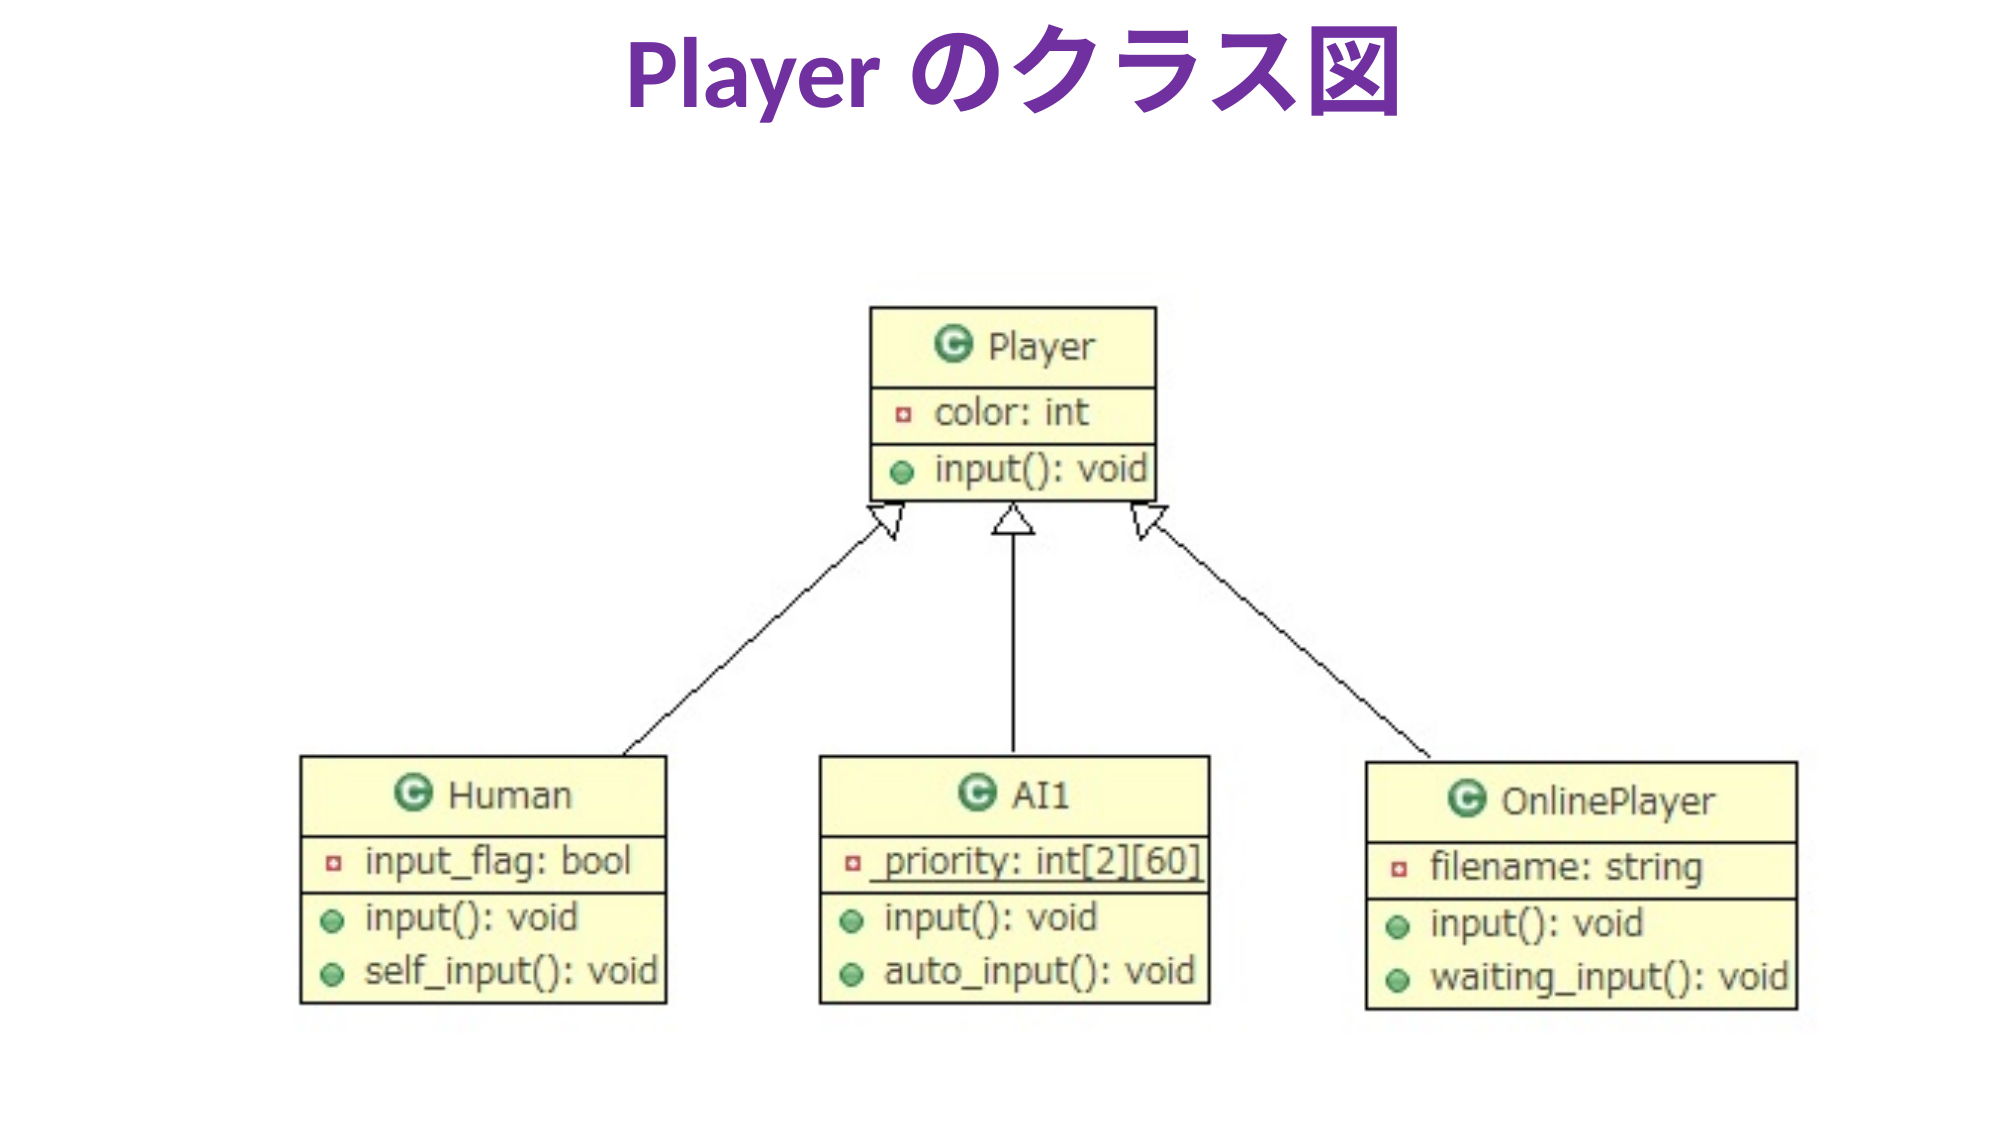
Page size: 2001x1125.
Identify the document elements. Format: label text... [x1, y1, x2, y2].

picture [250, 224, 1832, 1065]
text_box Playerのクラス図 [392, 0, 1638, 135]
